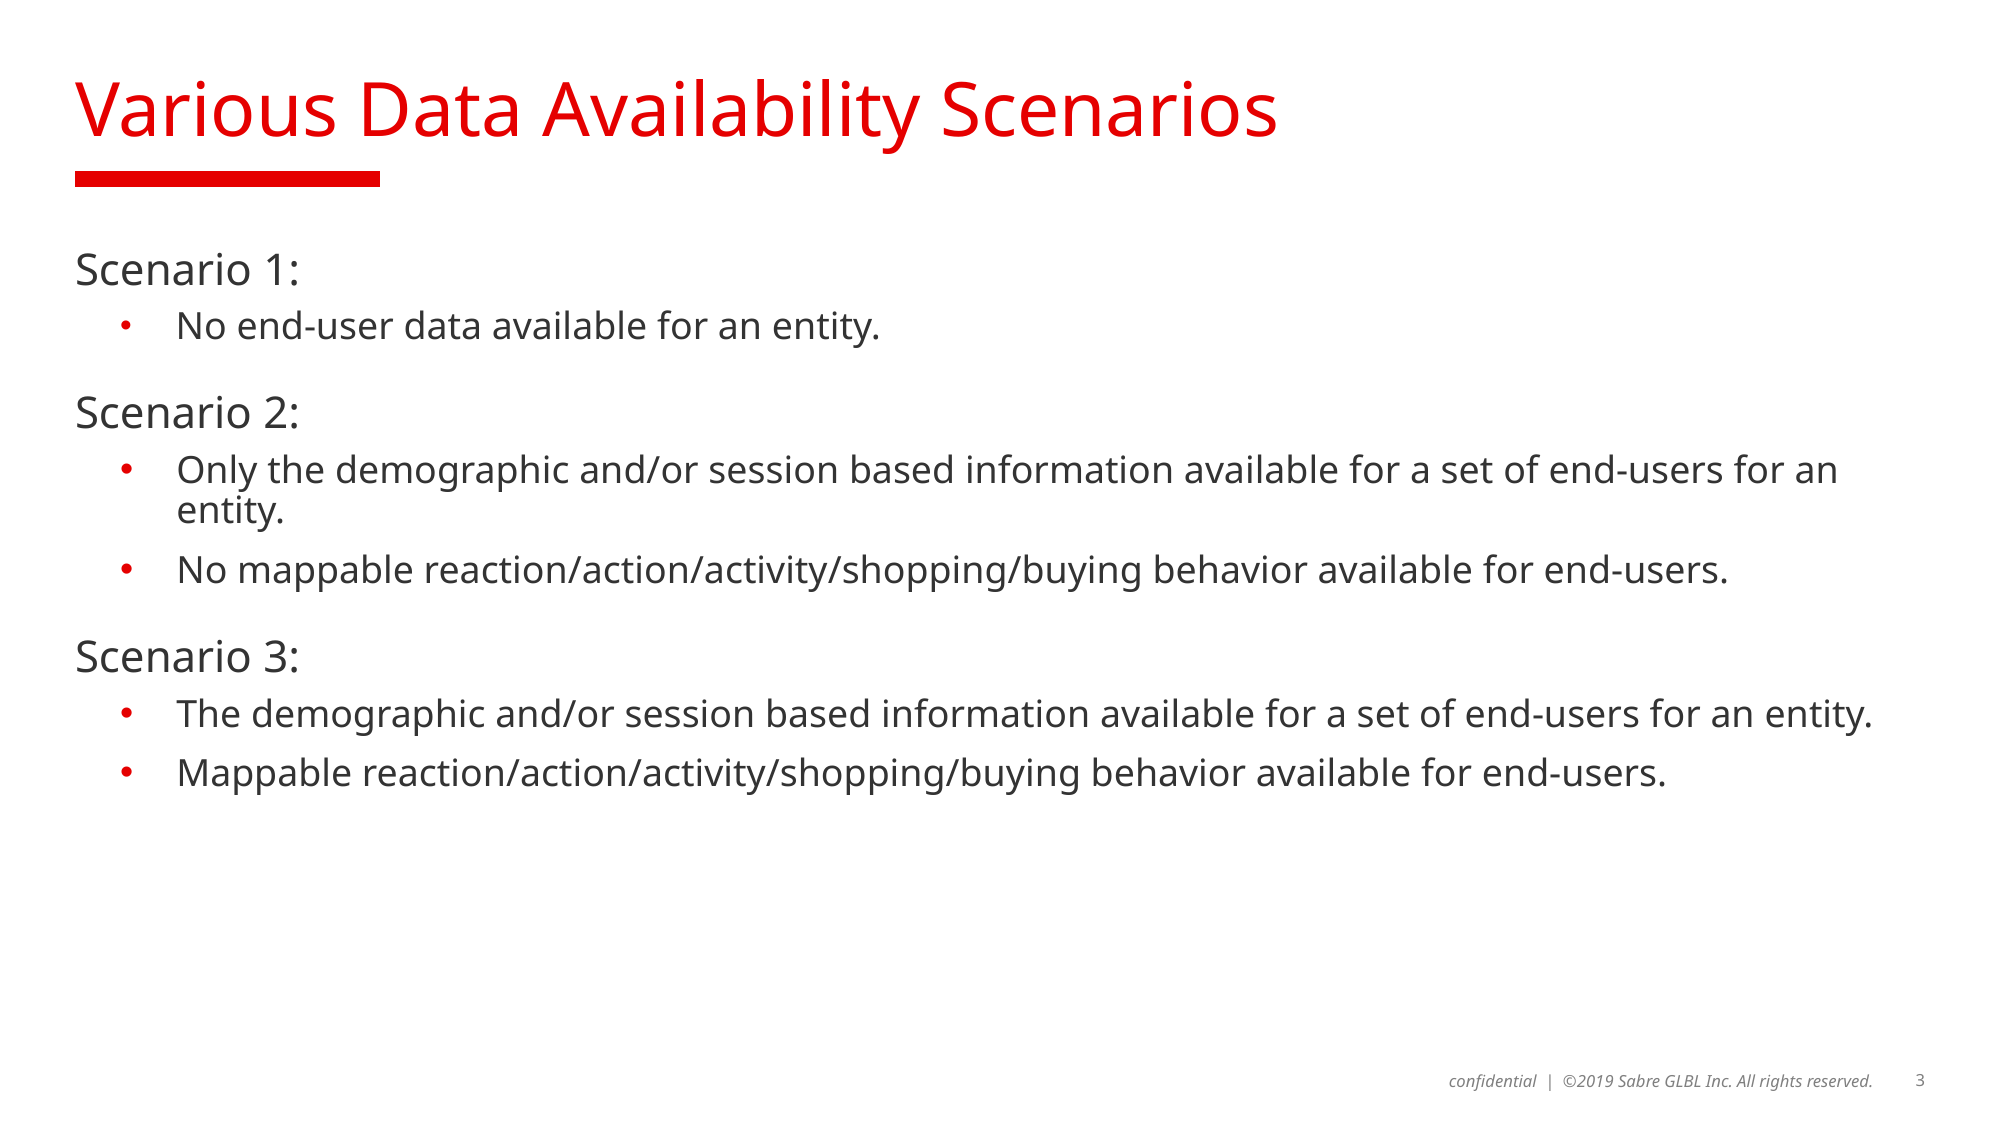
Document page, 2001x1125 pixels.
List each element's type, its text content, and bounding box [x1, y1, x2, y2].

list Scenario 1: No end-user data available for an entity. Scenario 2: Only the demographic and/or session based information available for a set of end-users for an entity. No mappable reaction/action/activity/shopping/buying behavior available for end-users. Scenario 3: The demographic and/or session based information available for a set of end-users for an entity. Mappable reaction/action/activity/shopping/buying behavior available for end-users. [75, 247, 1925, 964]
title Various Data Availability Scenarios [75, 71, 1925, 154]
